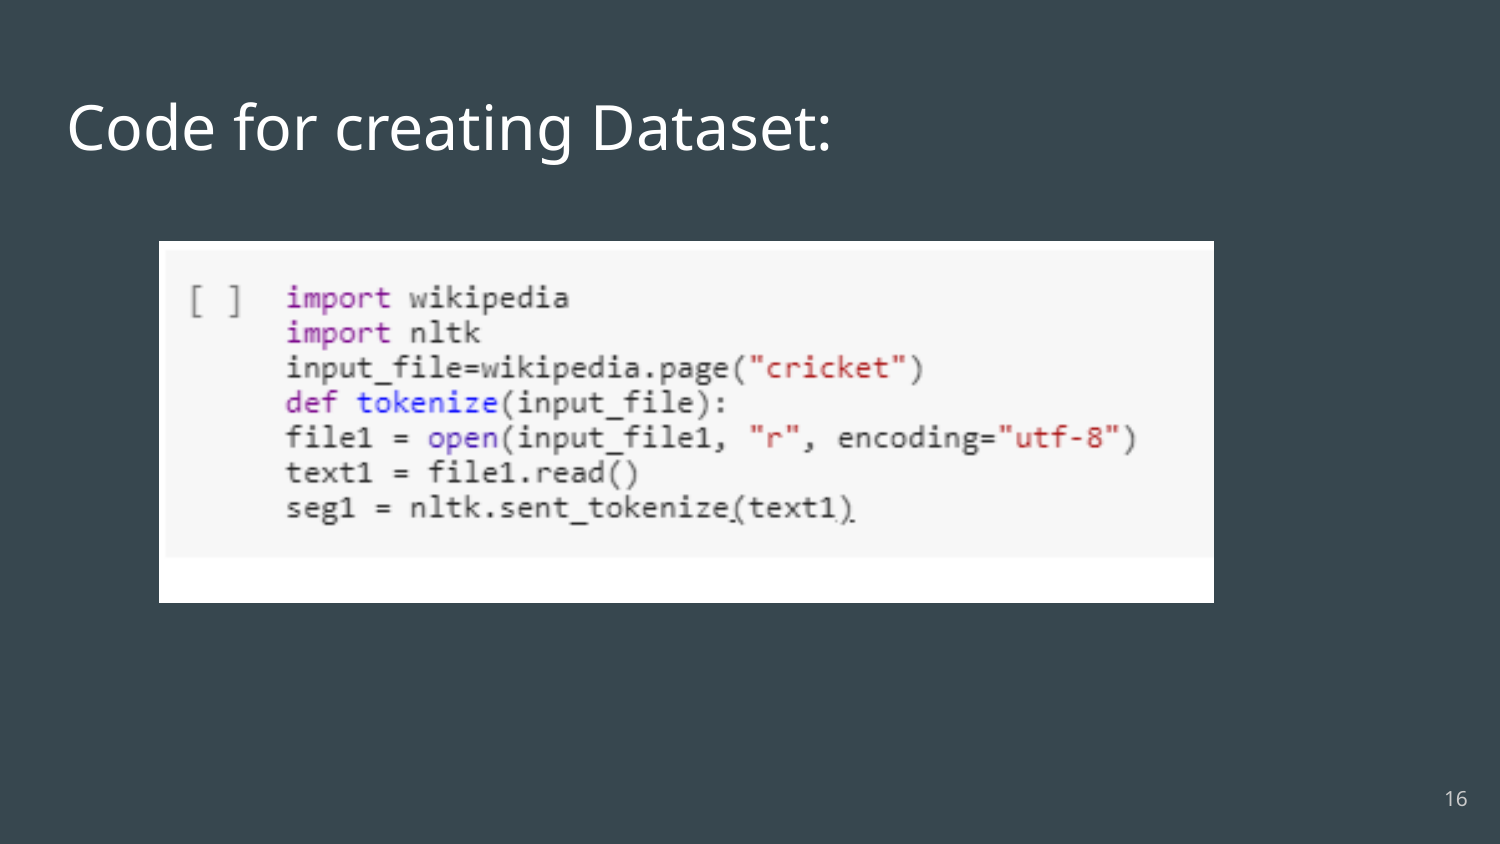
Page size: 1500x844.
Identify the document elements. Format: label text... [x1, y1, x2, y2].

picture [158, 241, 1215, 603]
title Code for creating Dataset: [51, 72, 1449, 167]
slide_number ‹#› [1392, 767, 1483, 833]
